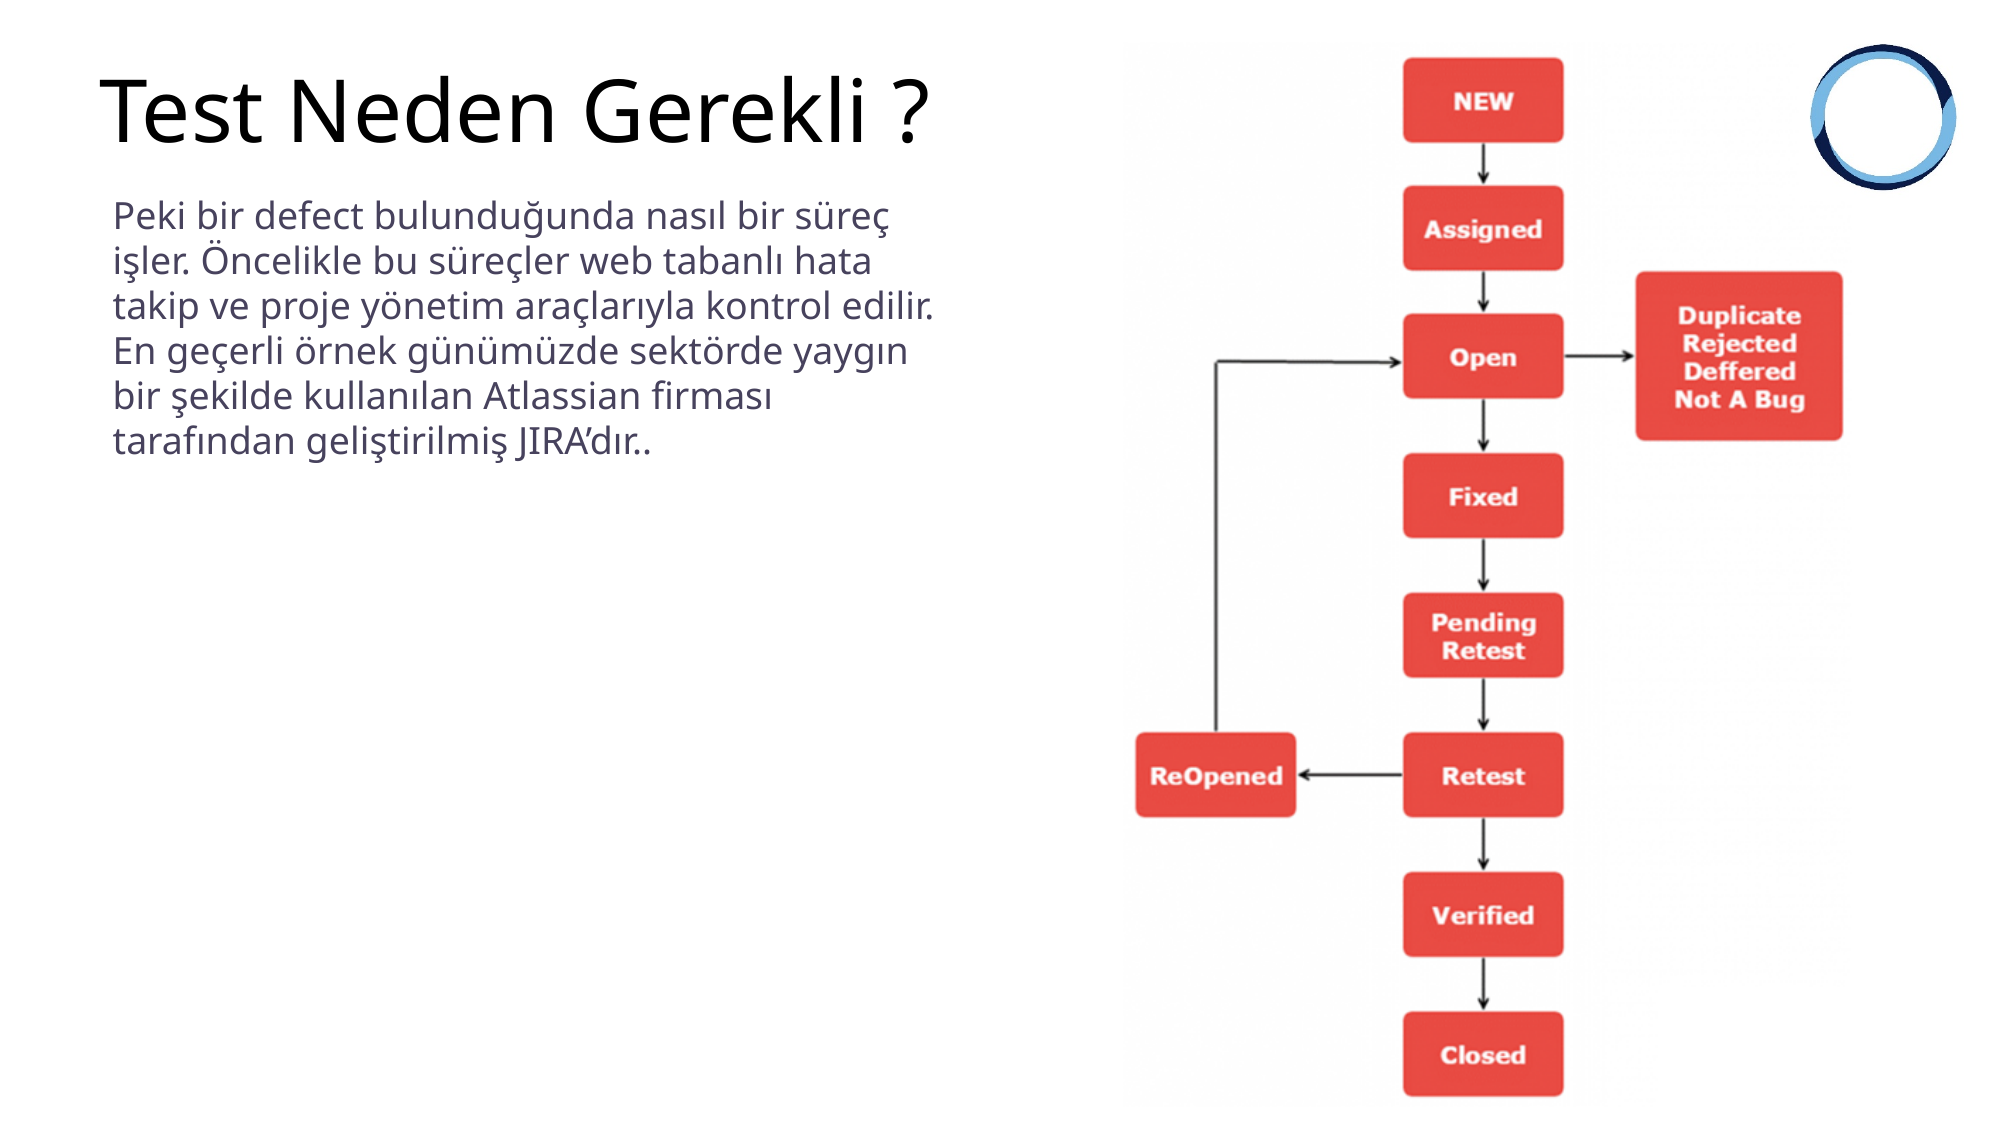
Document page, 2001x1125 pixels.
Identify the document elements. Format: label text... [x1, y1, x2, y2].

text_box Peki bir defect bulunduğunda nasıl bir süreç işler. Öncelikle bu süreçler web tabanlı hata takip ve proje yönetim araçlarıyla kontrol edilir. En geçerli örnek günümüzde sektörde yaygın bir şekilde kullanılan Atlassian firması tarafından geliştirilmiş JIRA’dır.. [97, 184, 963, 470]
title Test Neden Gerekli ? [84, 59, 1123, 170]
picture [1123, 33, 1967, 1107]
